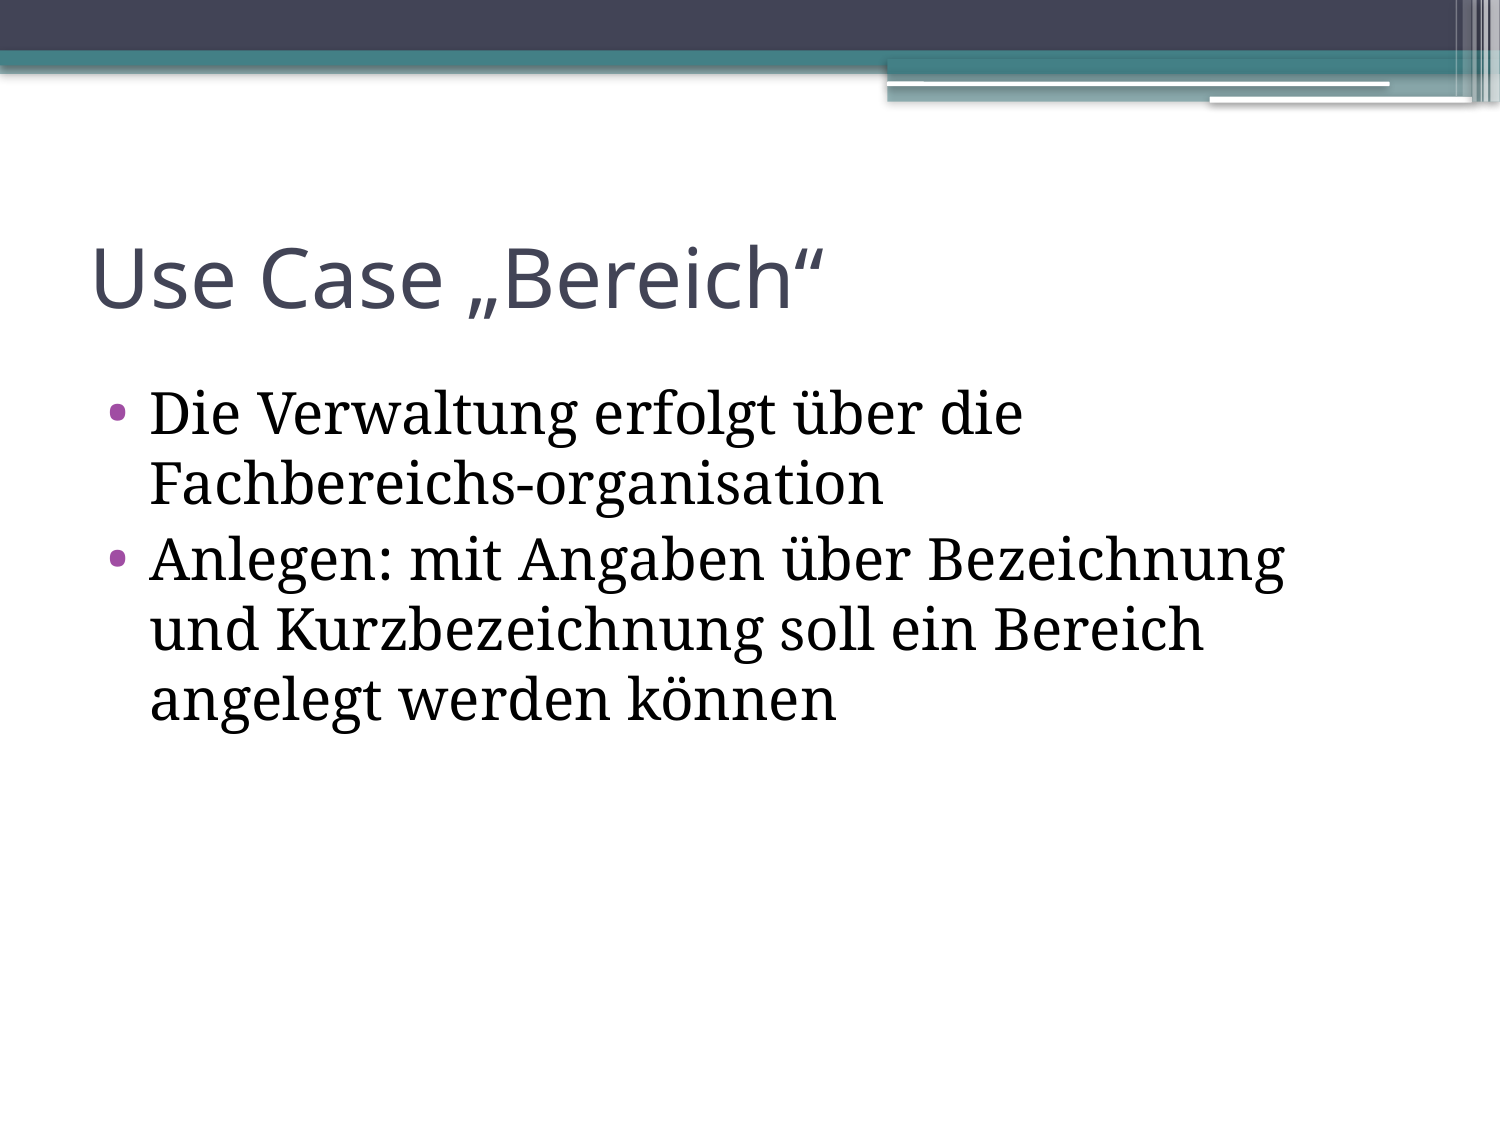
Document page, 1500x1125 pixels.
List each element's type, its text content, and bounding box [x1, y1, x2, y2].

title Use Case „Bereich“ [75, 187, 1425, 363]
list Die Verwaltung erfolgt über die Fachbereichs-organisation Anlegen: mit Angaben über Bezeichnung und Kurzbezeichnung soll ein Bereich angelegt werden können [75, 368, 1425, 1079]
